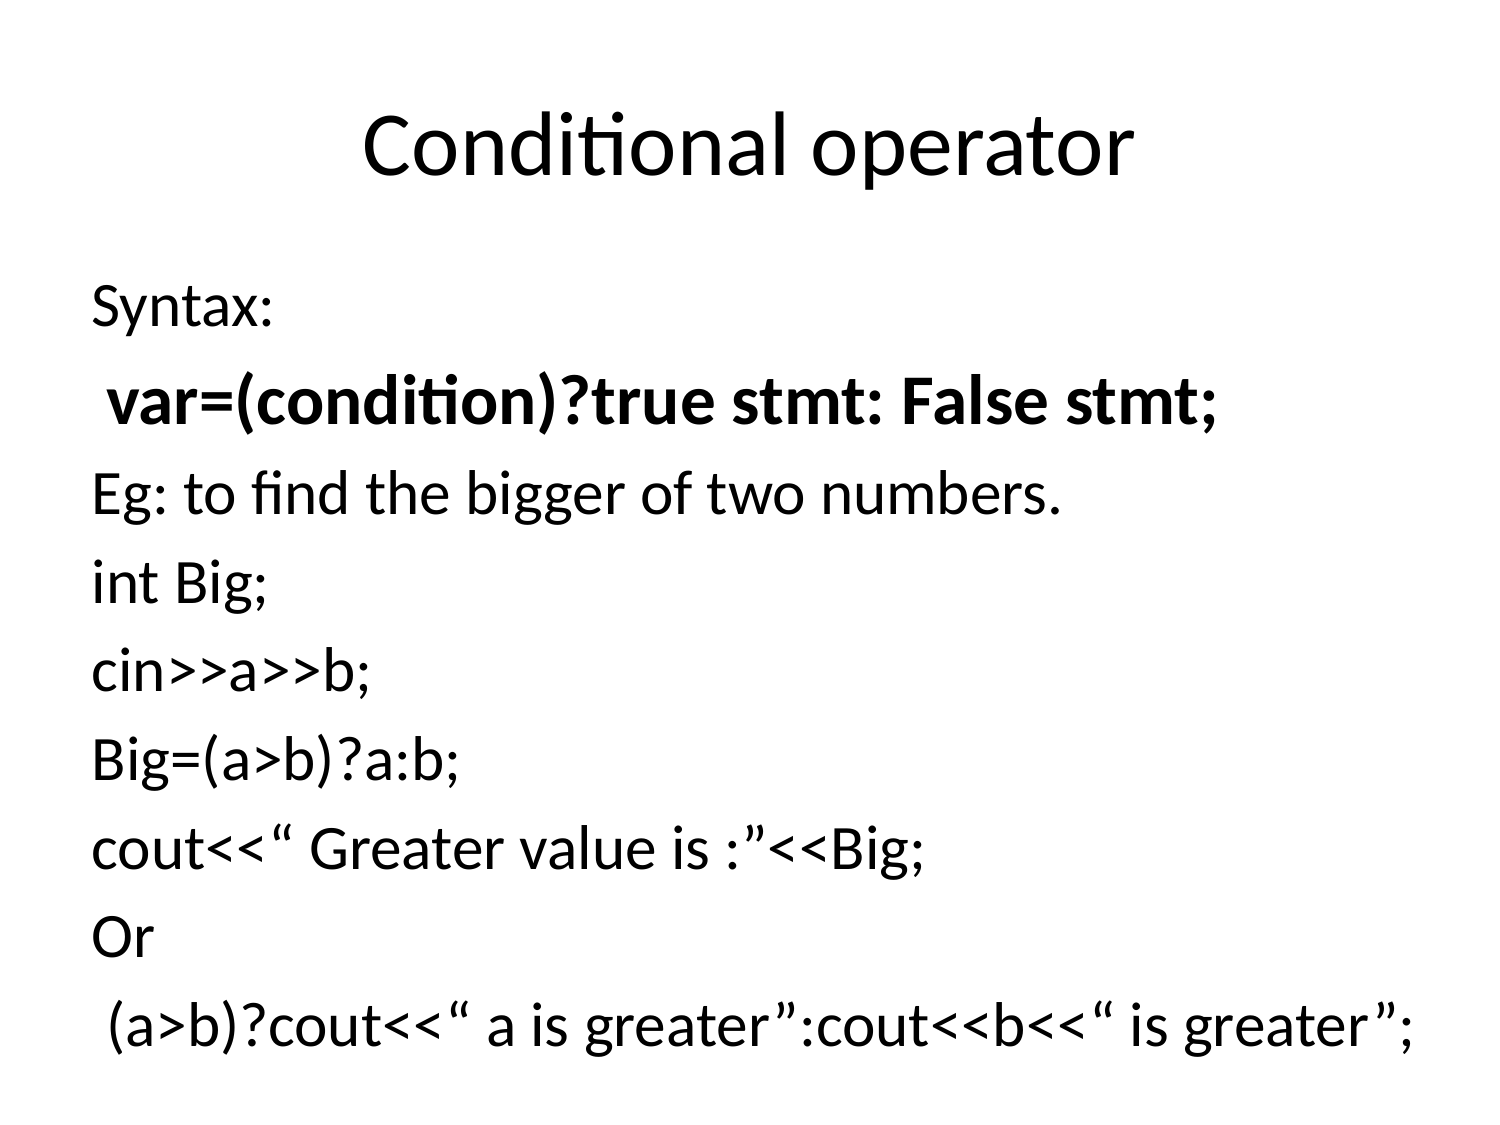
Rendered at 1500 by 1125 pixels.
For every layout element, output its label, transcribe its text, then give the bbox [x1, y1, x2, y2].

list Syntax: var=(condition)?true stmt: False stmt; Eg: to find the bigger of two numbers. int Big; cin>>a>>b; Big=(a>b)?a:b; cout<<“ Greater value is :”<<Big; Or (a>b)?cout<<“ a is greater”:cout<<b<<“ is greater”; [76, 255, 1500, 1071]
title Conditional operator [75, 45, 1425, 233]
